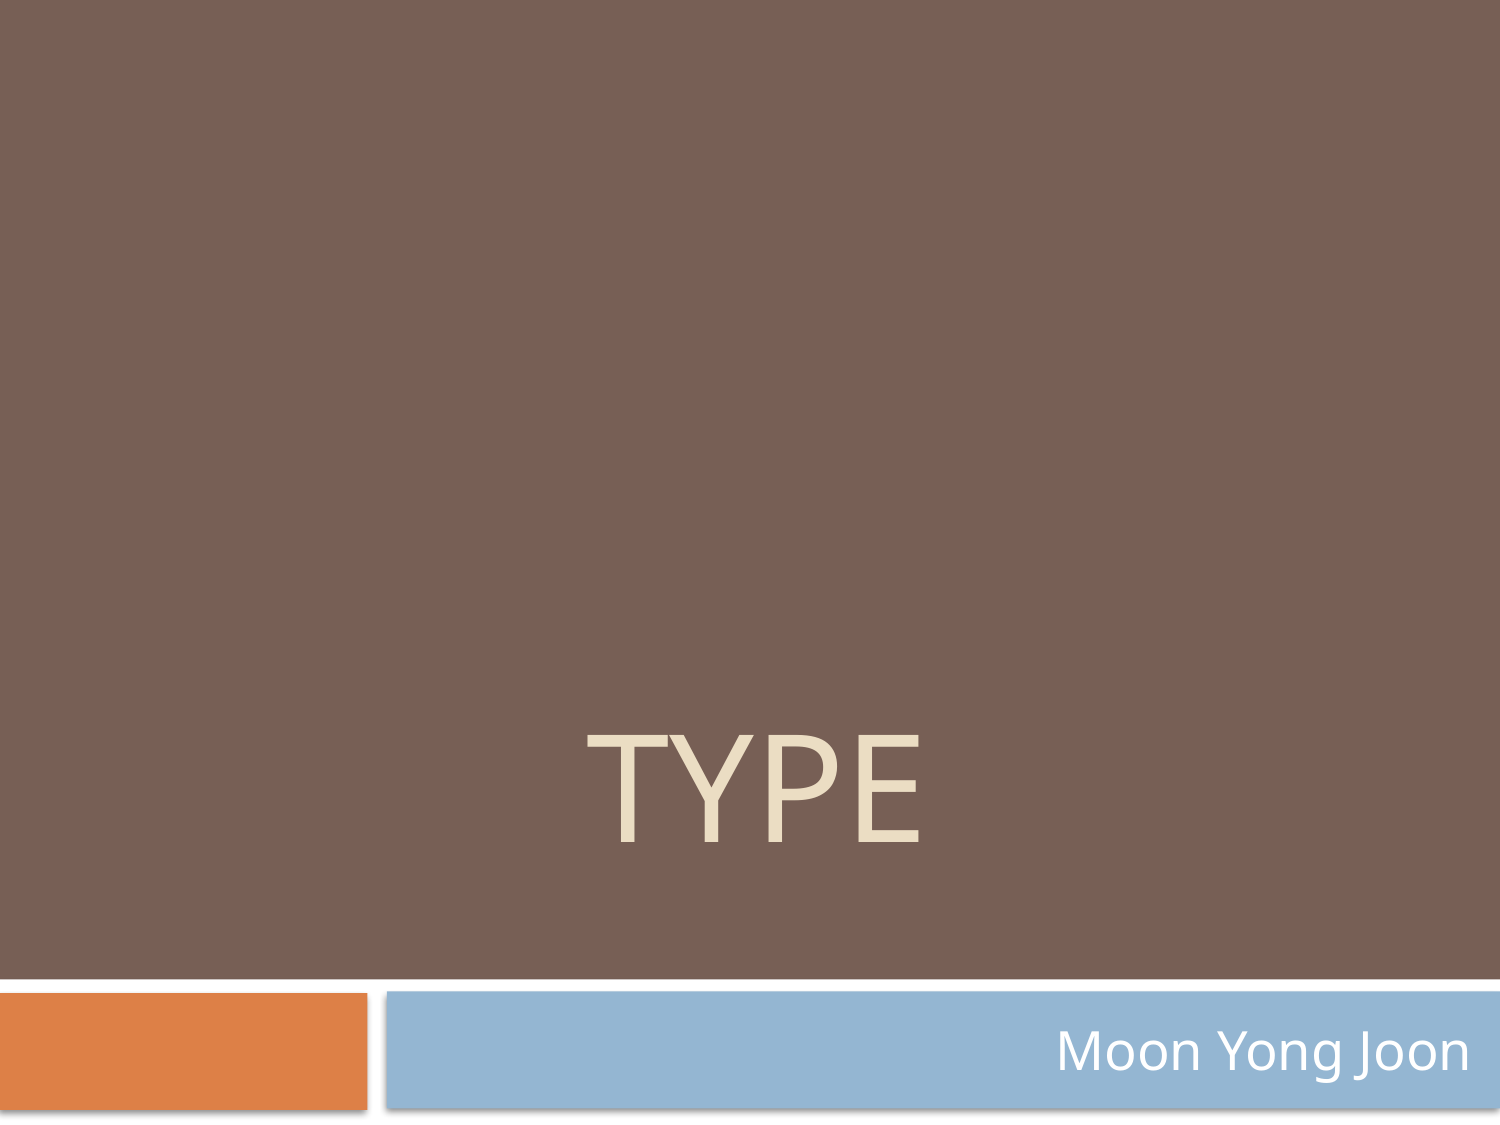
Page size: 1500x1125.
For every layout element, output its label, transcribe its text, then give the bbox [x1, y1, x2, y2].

subtitle Moon Yong Joon [387, 992, 1488, 1105]
title type [135, 149, 1380, 880]
